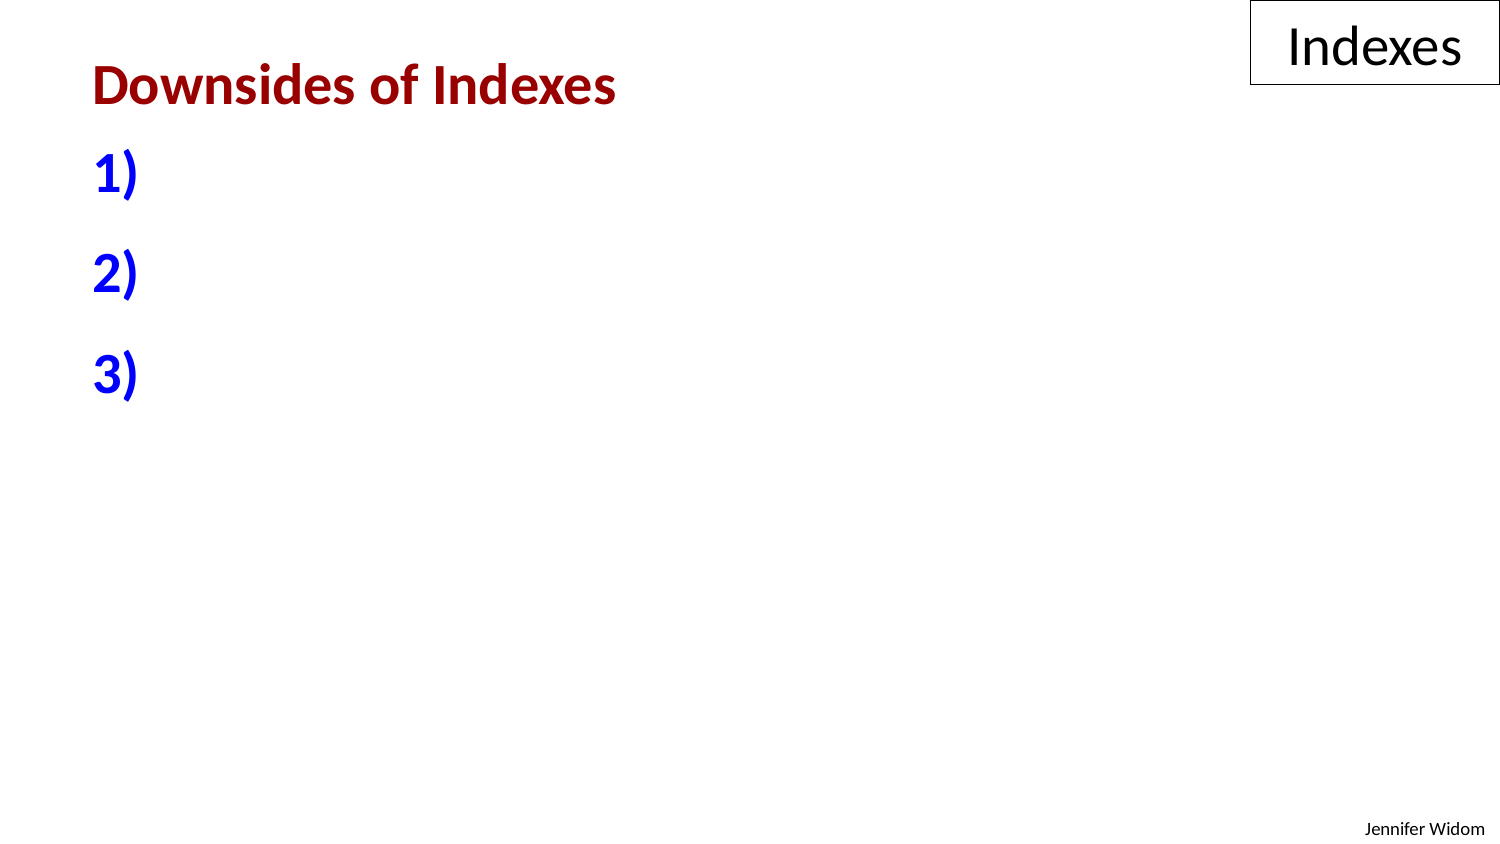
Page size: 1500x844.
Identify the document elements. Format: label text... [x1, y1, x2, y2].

text_box Downsides of Indexes 1) 2) 3) [62, 46, 1425, 794]
text_box Indexes [1250, 0, 1500, 85]
